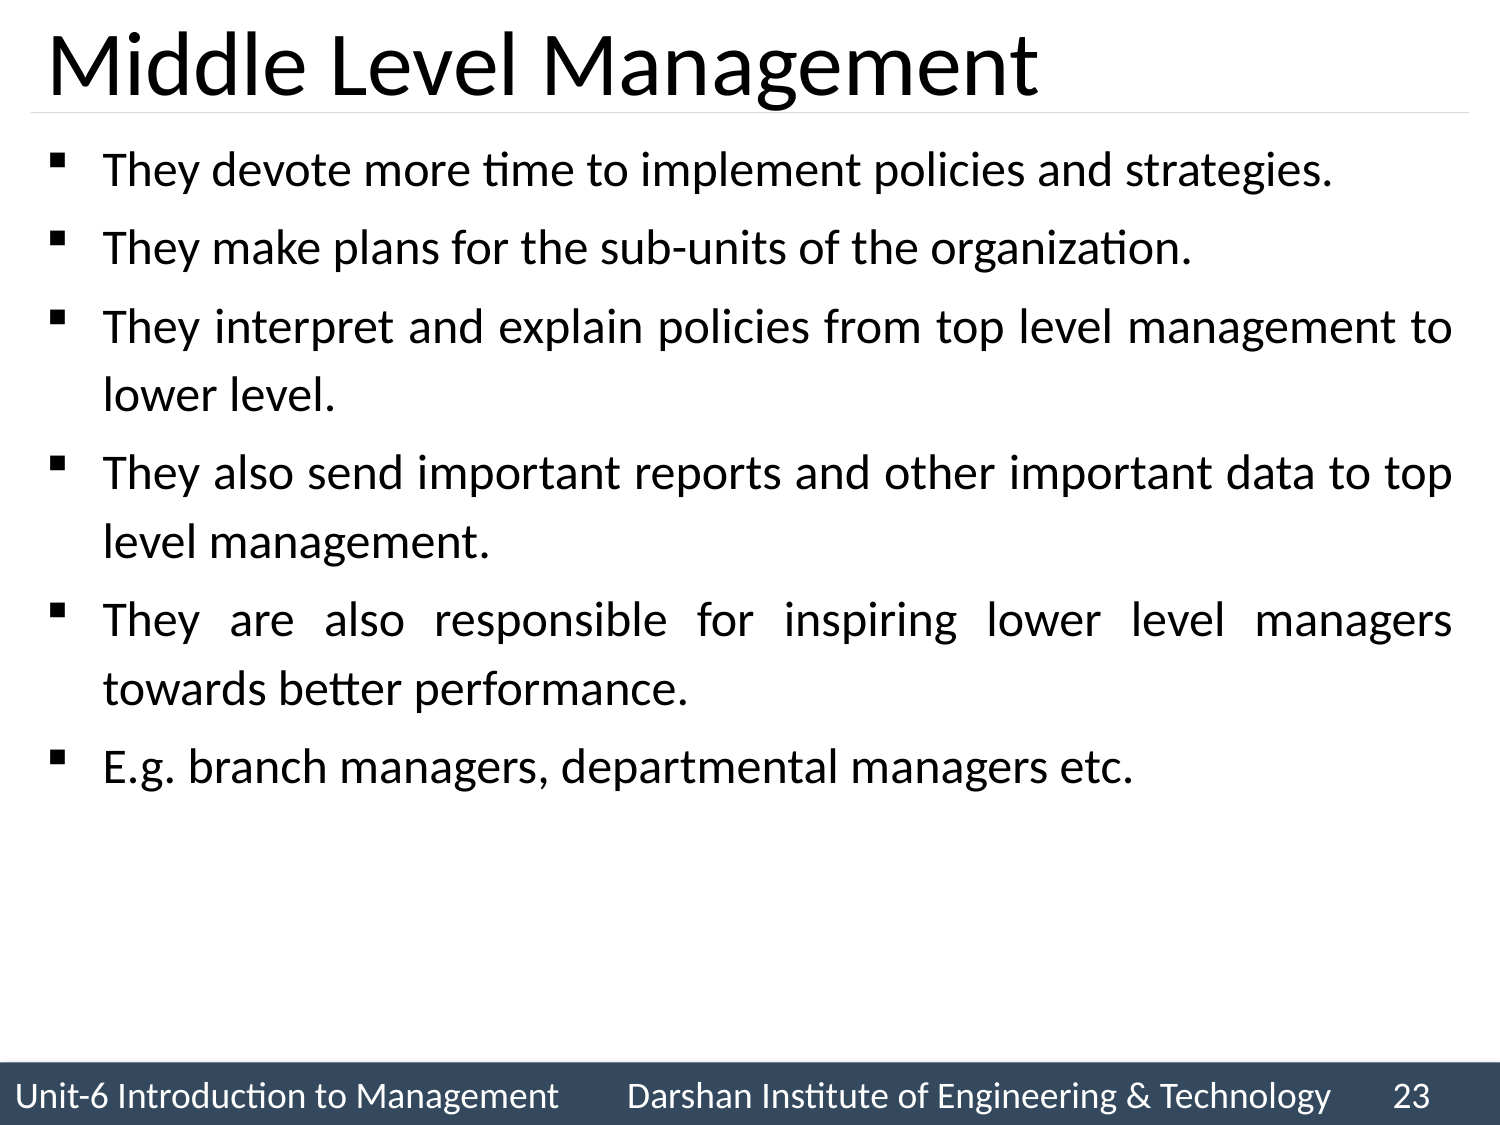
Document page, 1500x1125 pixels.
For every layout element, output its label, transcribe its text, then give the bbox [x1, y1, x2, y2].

list They devote more time to implement policies and strategies. They make plans for the sub-units of the organization. They interpret and explain policies from top level management to lower level. They also send important reports and other important data to top level management. They are also responsible for inspiring lower level managers towards better performance. E.g. branch managers, departmental managers etc. [31, 120, 1469, 1046]
title Middle Level Management [31, 0, 1469, 120]
